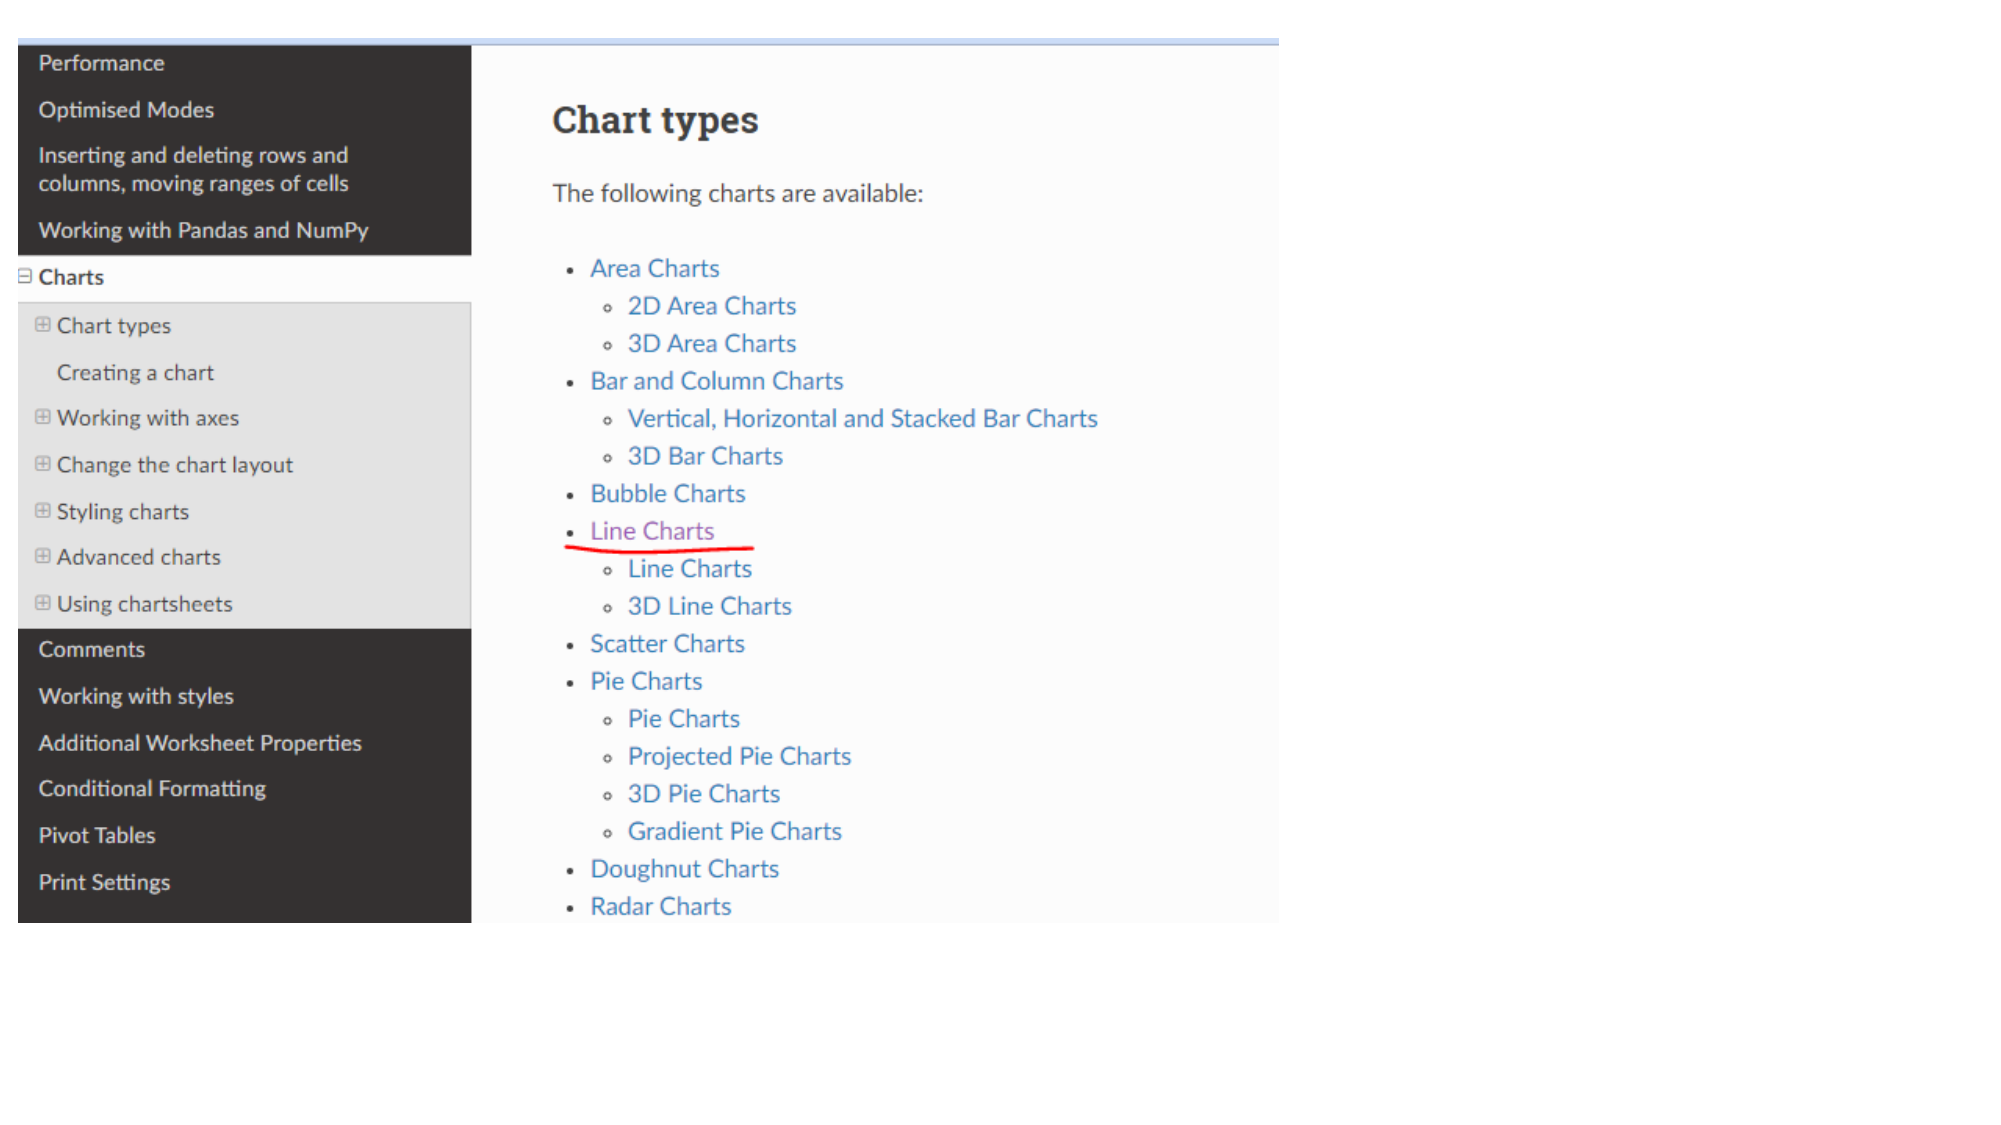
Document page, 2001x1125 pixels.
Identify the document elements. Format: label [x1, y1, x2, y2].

picture [18, 38, 1279, 923]
